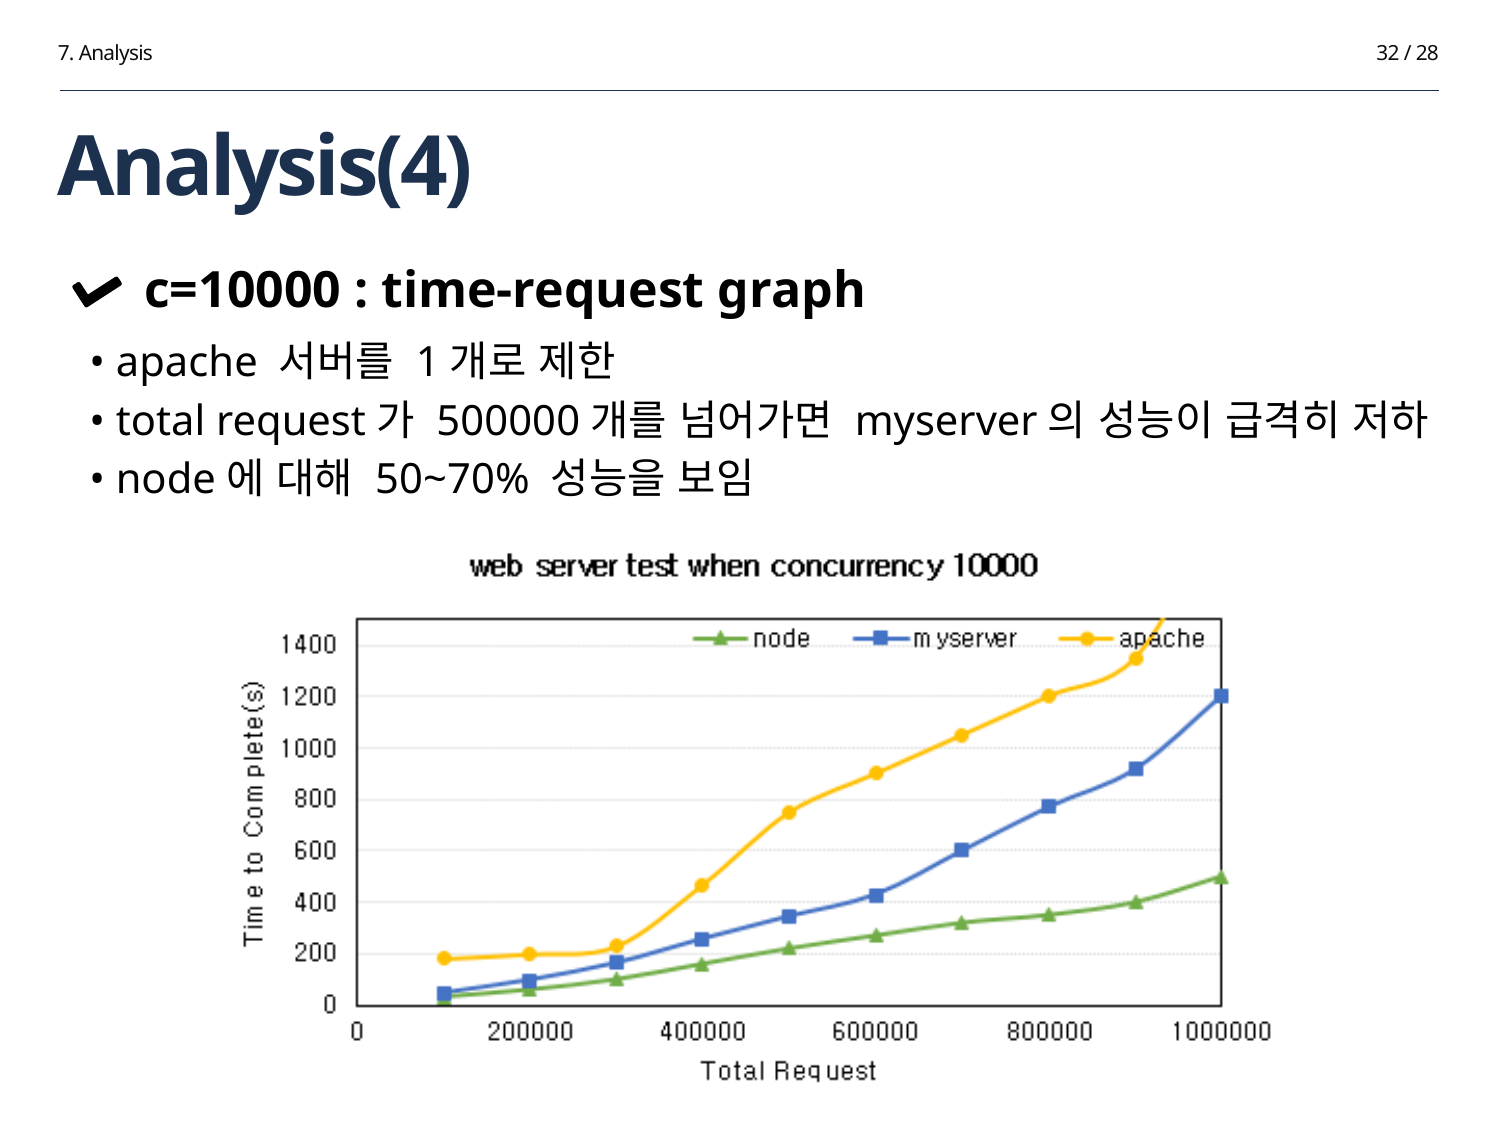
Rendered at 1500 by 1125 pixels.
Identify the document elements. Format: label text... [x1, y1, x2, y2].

title Analysis(4) [42, 114, 1190, 211]
text_box [72, 276, 122, 308]
text_box 7. Analysis [43, 32, 303, 72]
text_box 32 / 28 [1193, 31, 1454, 75]
picture [211, 529, 1282, 1096]
text_box • apache 서버를 1개로 제한 • total request가 500000개를 넘어가면 myserver의 성능이 급격히 저하 • node에 대해 50~70% 성능을 보임 [74, 327, 1464, 530]
text_box c=10000 : time-request graph [51, 250, 1441, 460]
